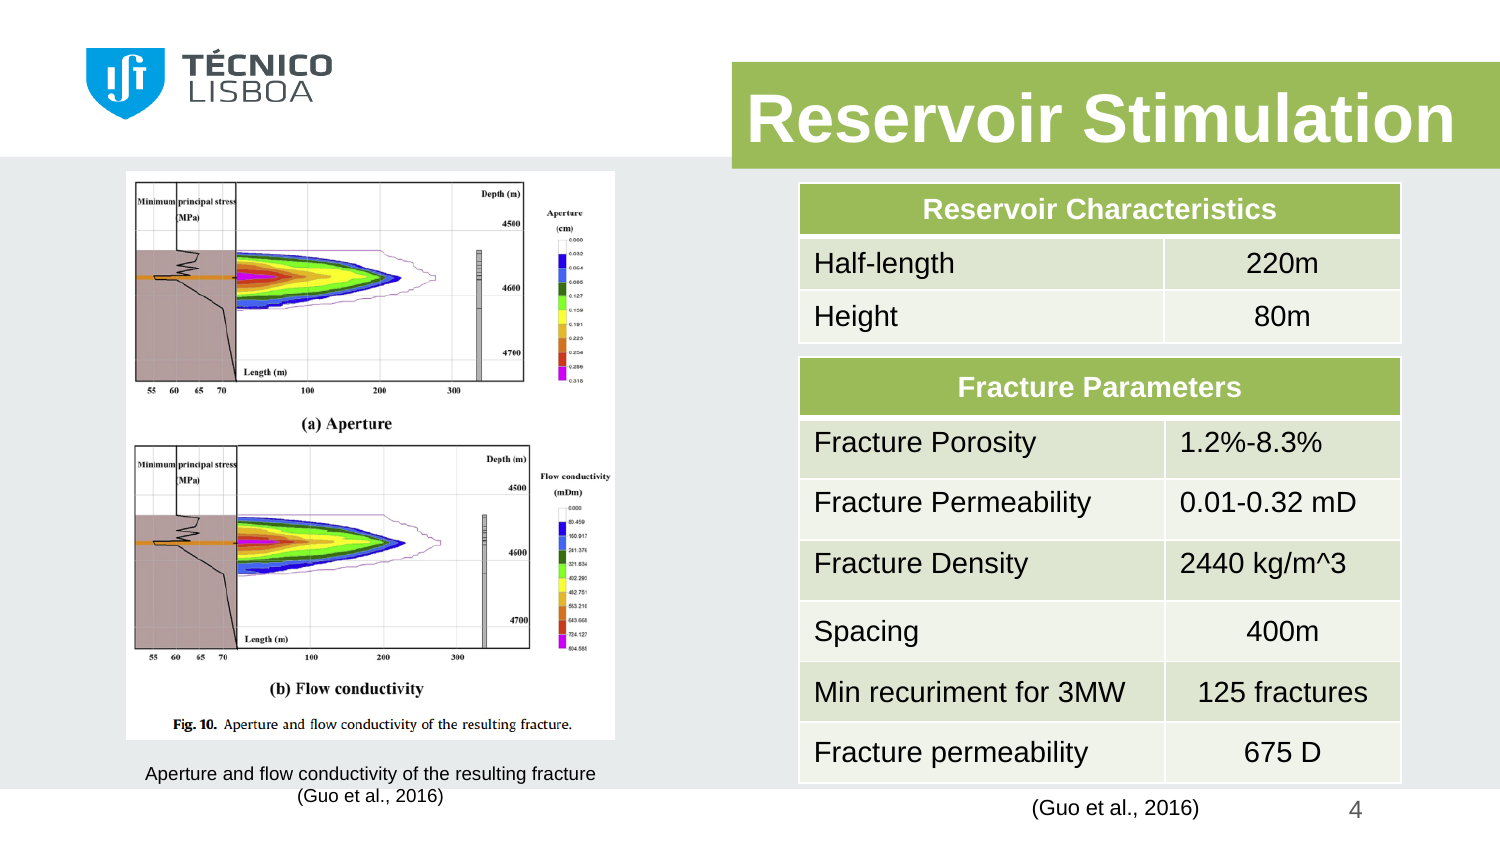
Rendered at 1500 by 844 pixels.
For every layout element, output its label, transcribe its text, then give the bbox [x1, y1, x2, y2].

table_cell 125 fractures [1166, 662, 1400, 721]
table_cell Half-length [800, 239, 1163, 289]
table_cell 1.2%-8.3% [1166, 421, 1400, 478]
table_header Fracture Parameters [800, 358, 1400, 415]
title Reservoir Stimulation [731, 61, 1500, 169]
table_cell Fracture Porosity [800, 421, 1164, 478]
table_cell Fracture permeability [800, 723, 1164, 782]
table_cell 2440 kg/m^3 [1166, 541, 1400, 600]
table_cell Fracture Density [800, 541, 1164, 600]
table_cell 0.01-0.32 mD [1166, 480, 1400, 539]
table_cell Fracture Permeability [800, 480, 1164, 539]
slide_number 4 [1241, 789, 1378, 827]
text_box Aperture and flow conductivity of the resulting fracture (Guo et al., 2016) [51, 753, 690, 814]
text_box (Guo et al., 2016) [991, 786, 1241, 828]
table_cell 675 D [1166, 723, 1400, 782]
table_cell 220m [1165, 239, 1400, 289]
table_cell Spacing [800, 602, 1164, 661]
picture [0, 0, 1500, 844]
table_header Reservoir Characteristics [800, 184, 1400, 234]
table_cell 80m [1165, 291, 1400, 342]
table_cell 400m [1166, 602, 1400, 661]
table_cell Min recuriment for 3MW [800, 662, 1164, 721]
table_cell Height [800, 291, 1163, 342]
